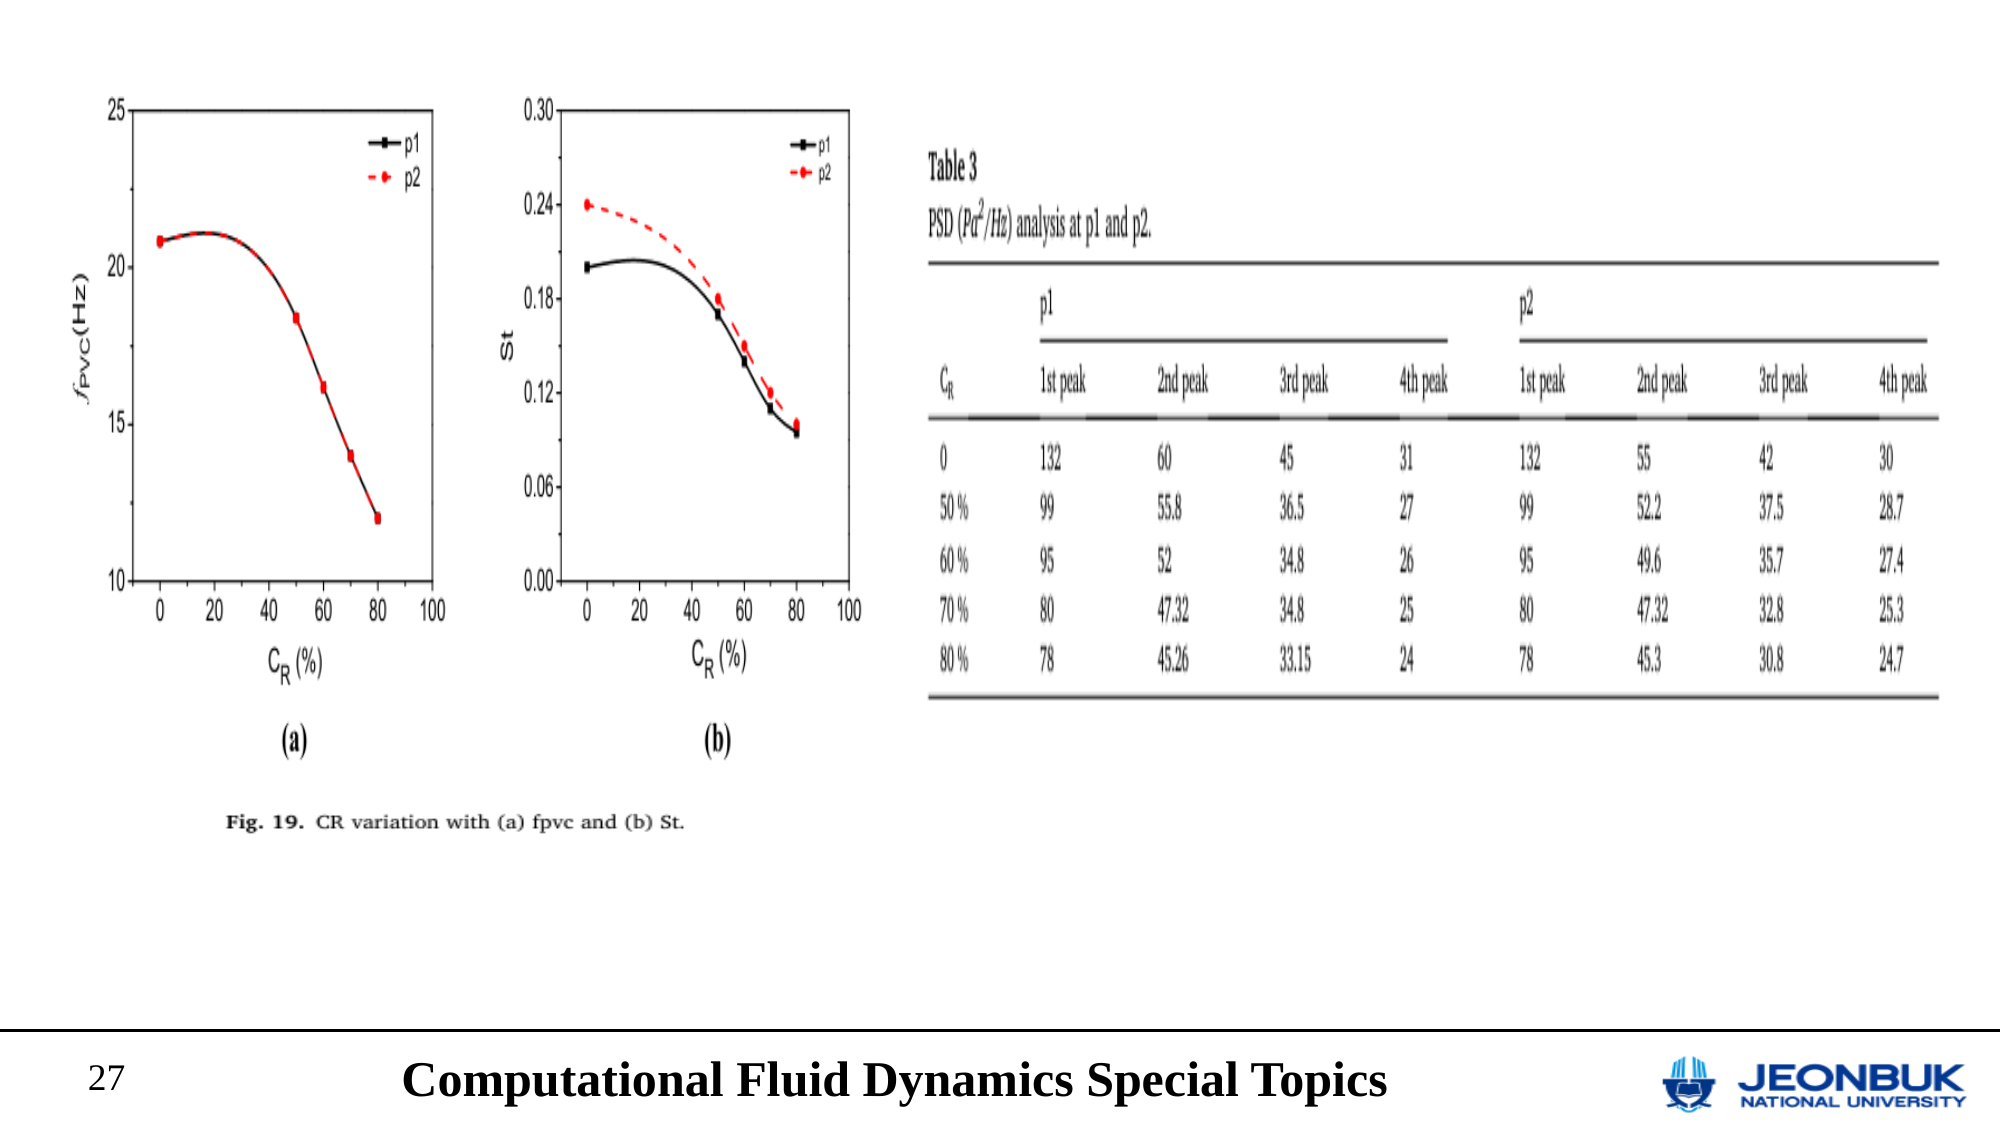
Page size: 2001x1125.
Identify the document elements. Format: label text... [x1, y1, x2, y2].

picture [1649, 1045, 1981, 1124]
slide_number 27 [19, 1045, 140, 1106]
picture [923, 132, 1949, 743]
footer Computational Fluid Dynamics Special Topics [140, 1042, 1650, 1110]
picture [65, 65, 878, 771]
picture [199, 787, 702, 856]
